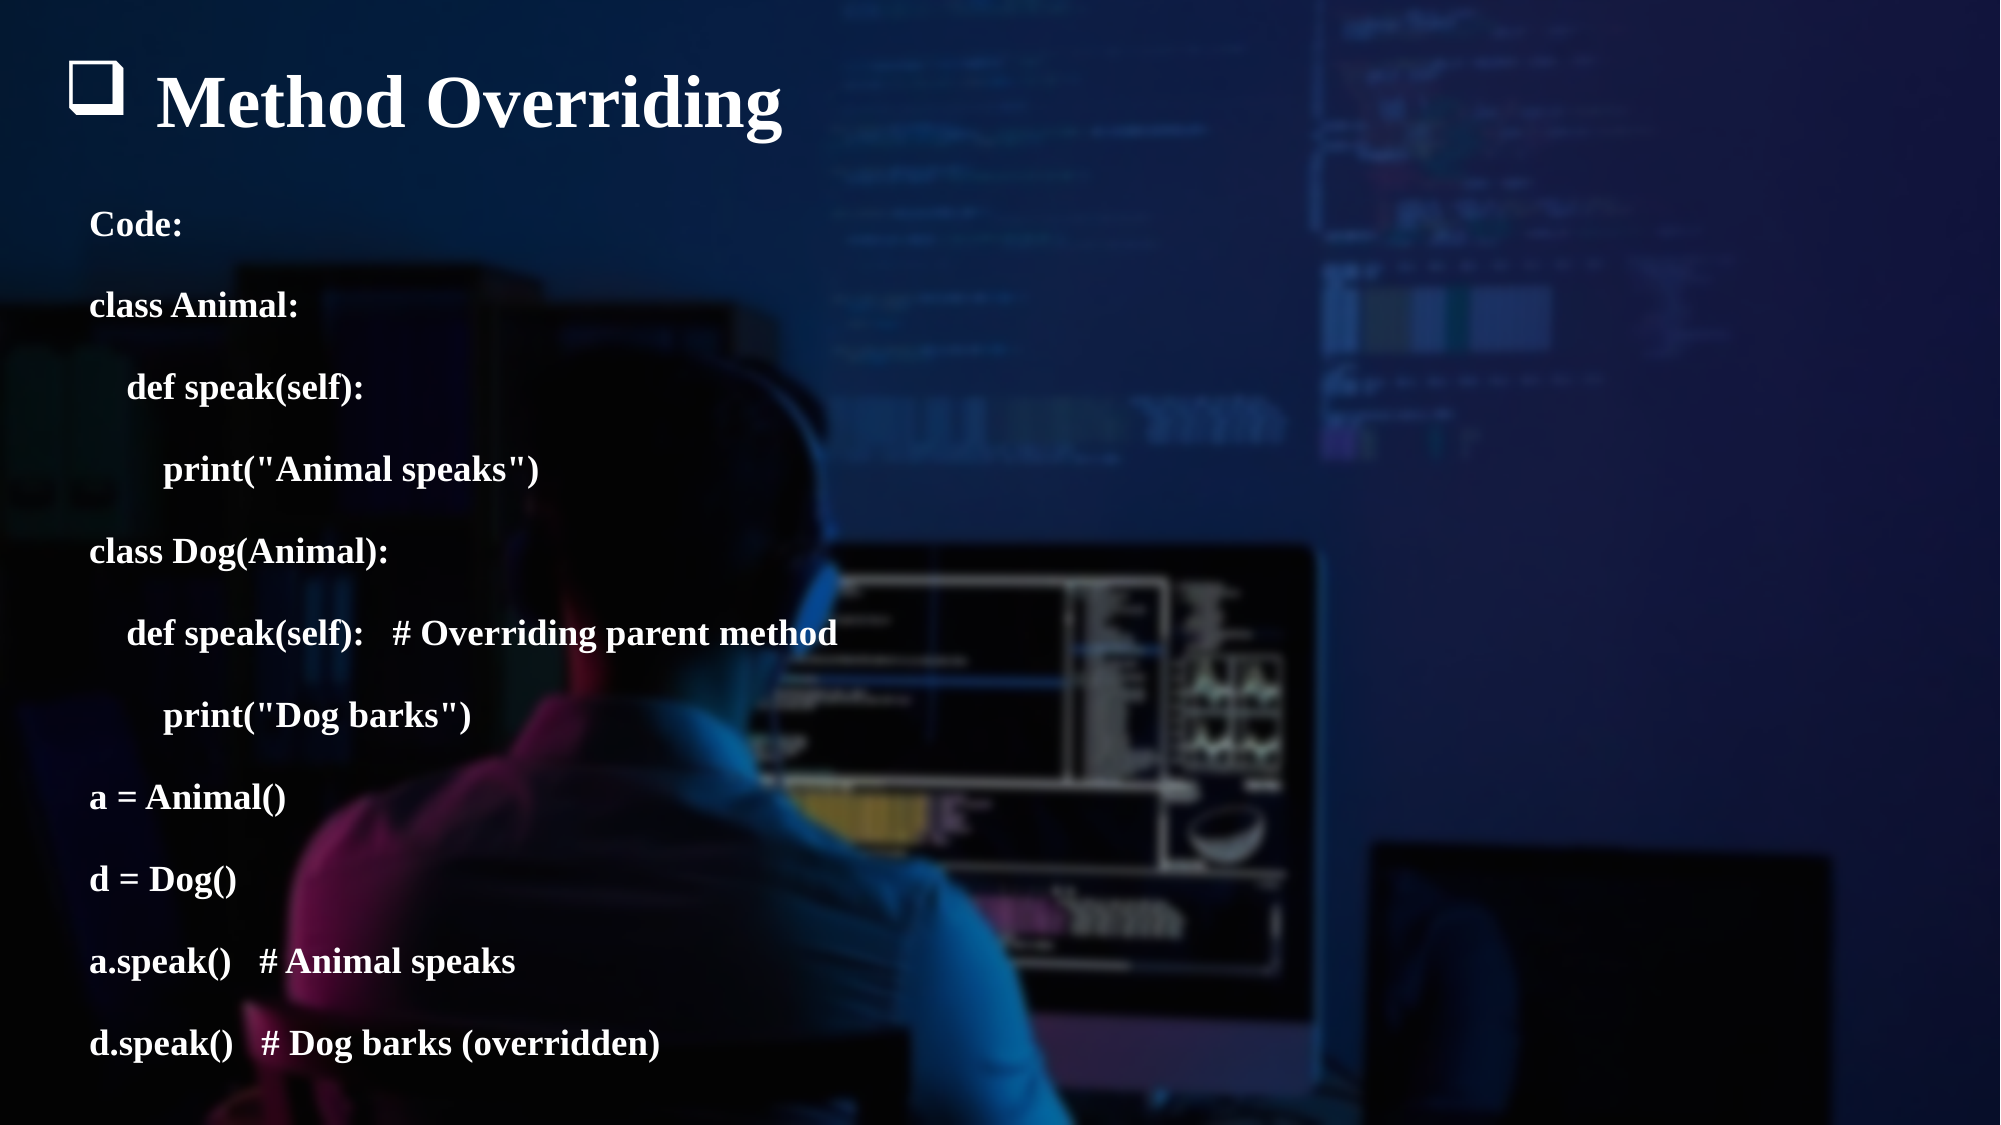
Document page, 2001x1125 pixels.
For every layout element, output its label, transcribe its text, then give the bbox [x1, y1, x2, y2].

list Code: class Animal: def speak(self): print("Animal speaks") class Dog(Animal): def speak(self): # Overriding parent method print("Dog barks") a = Animal() d = Dog() a.speak() # Animal speaks d.speak() # Dog barks (overridden) [74, 169, 1312, 1073]
text_box Method Overriding [48, 0, 1000, 150]
picture [0, 0, 2000, 1125]
